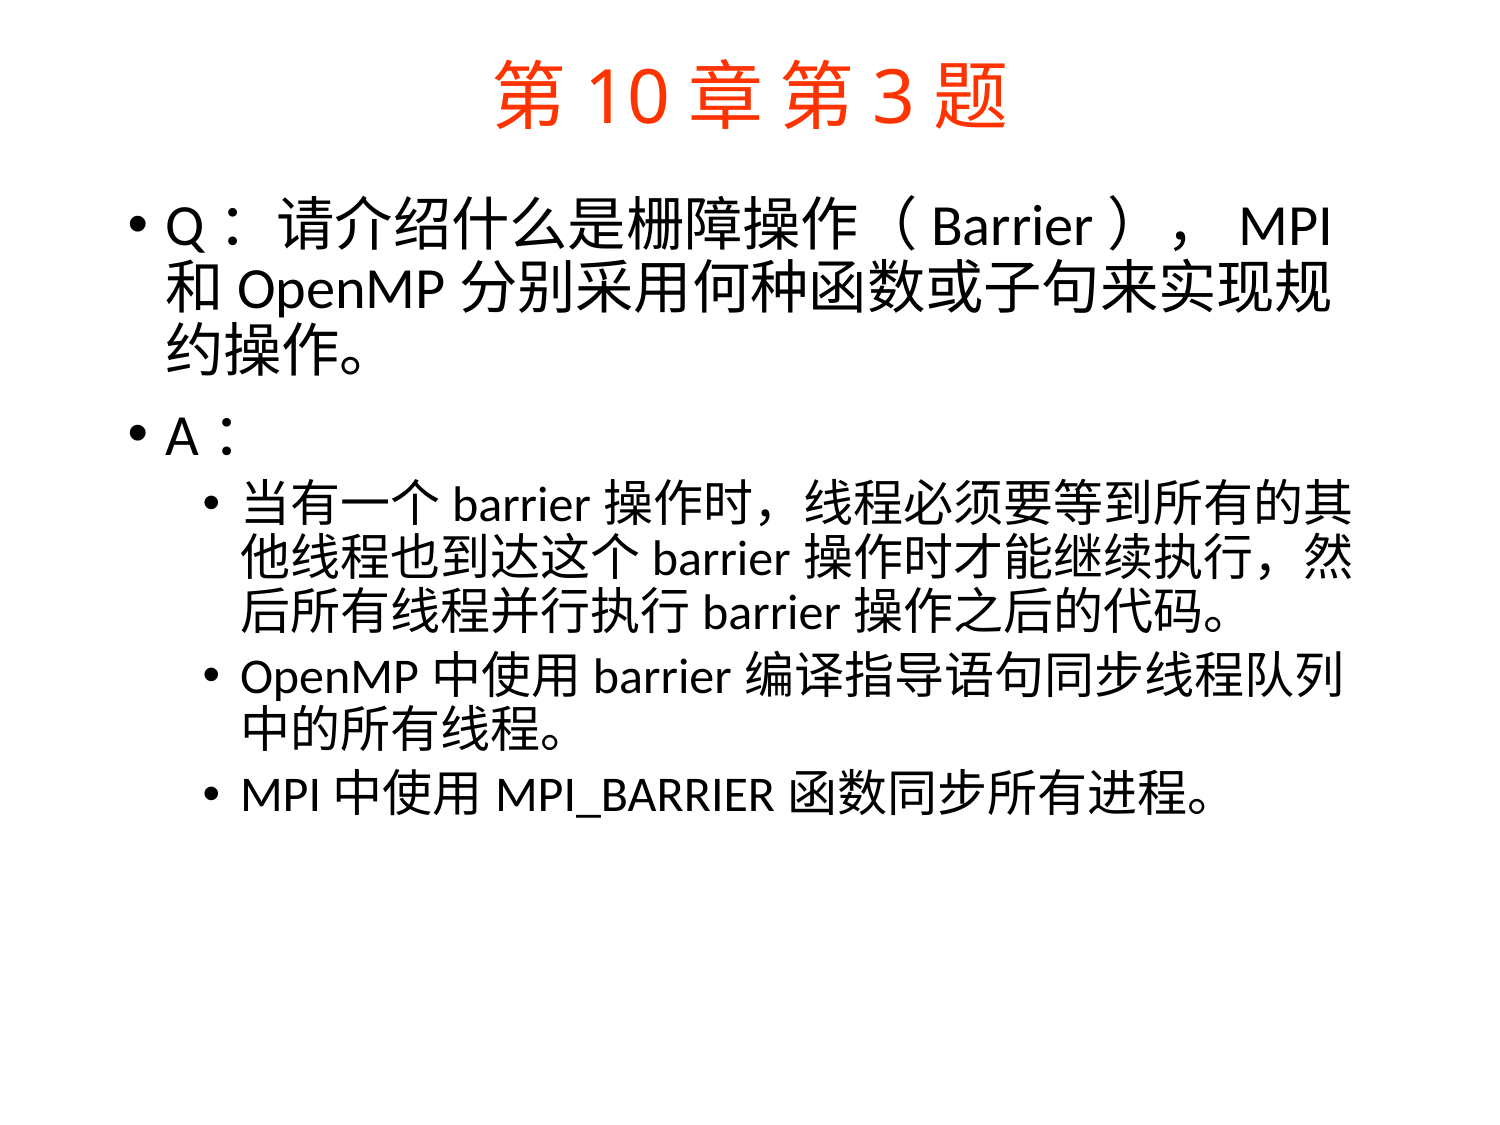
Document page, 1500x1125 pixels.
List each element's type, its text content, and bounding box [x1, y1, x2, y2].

list Q：请介绍什么是栅障操作（Barrier），MPI和OpenMP分别采用何种函数或子句来实现规约操作。 A： 当有一个barrier操作时，线程必须要等到所有的其他线程也到达这个barrier操作时才能继续执行，然后所有线程并行执行barrier操作之后的代码。 OpenMP中使用barrier编译指导语句同步线程队列中的所有线程。 MPI中使用MPI_BARRIER函数同步所有进程。 [112, 187, 1388, 863]
title 第10章 第3题 [112, 0, 1388, 187]
